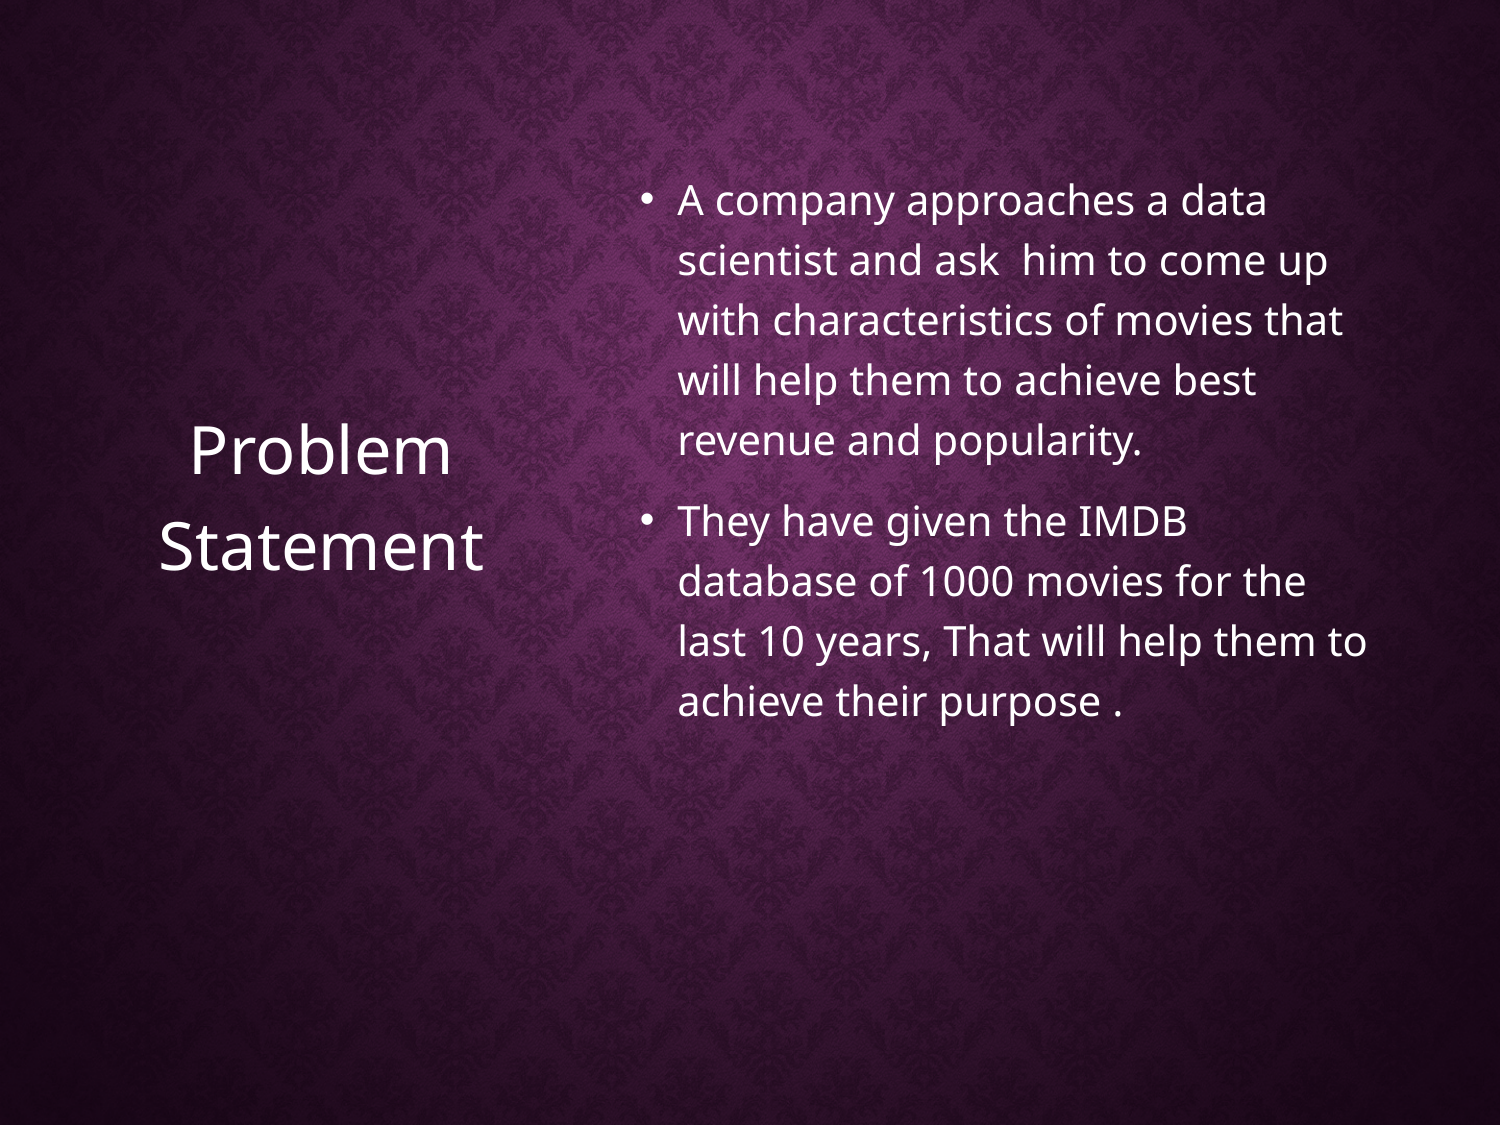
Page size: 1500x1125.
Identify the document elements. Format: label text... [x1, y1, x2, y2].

list Problem Statement [75, 50, 569, 1005]
list A company approaches a data scientist and ask him to come up with characteristics of movies that will help them to achieve best revenue and popularity. They have given the IMDB database of 1000 movies for the last 10 years, That will help them to achieve their purpose . [624, 99, 1387, 950]
